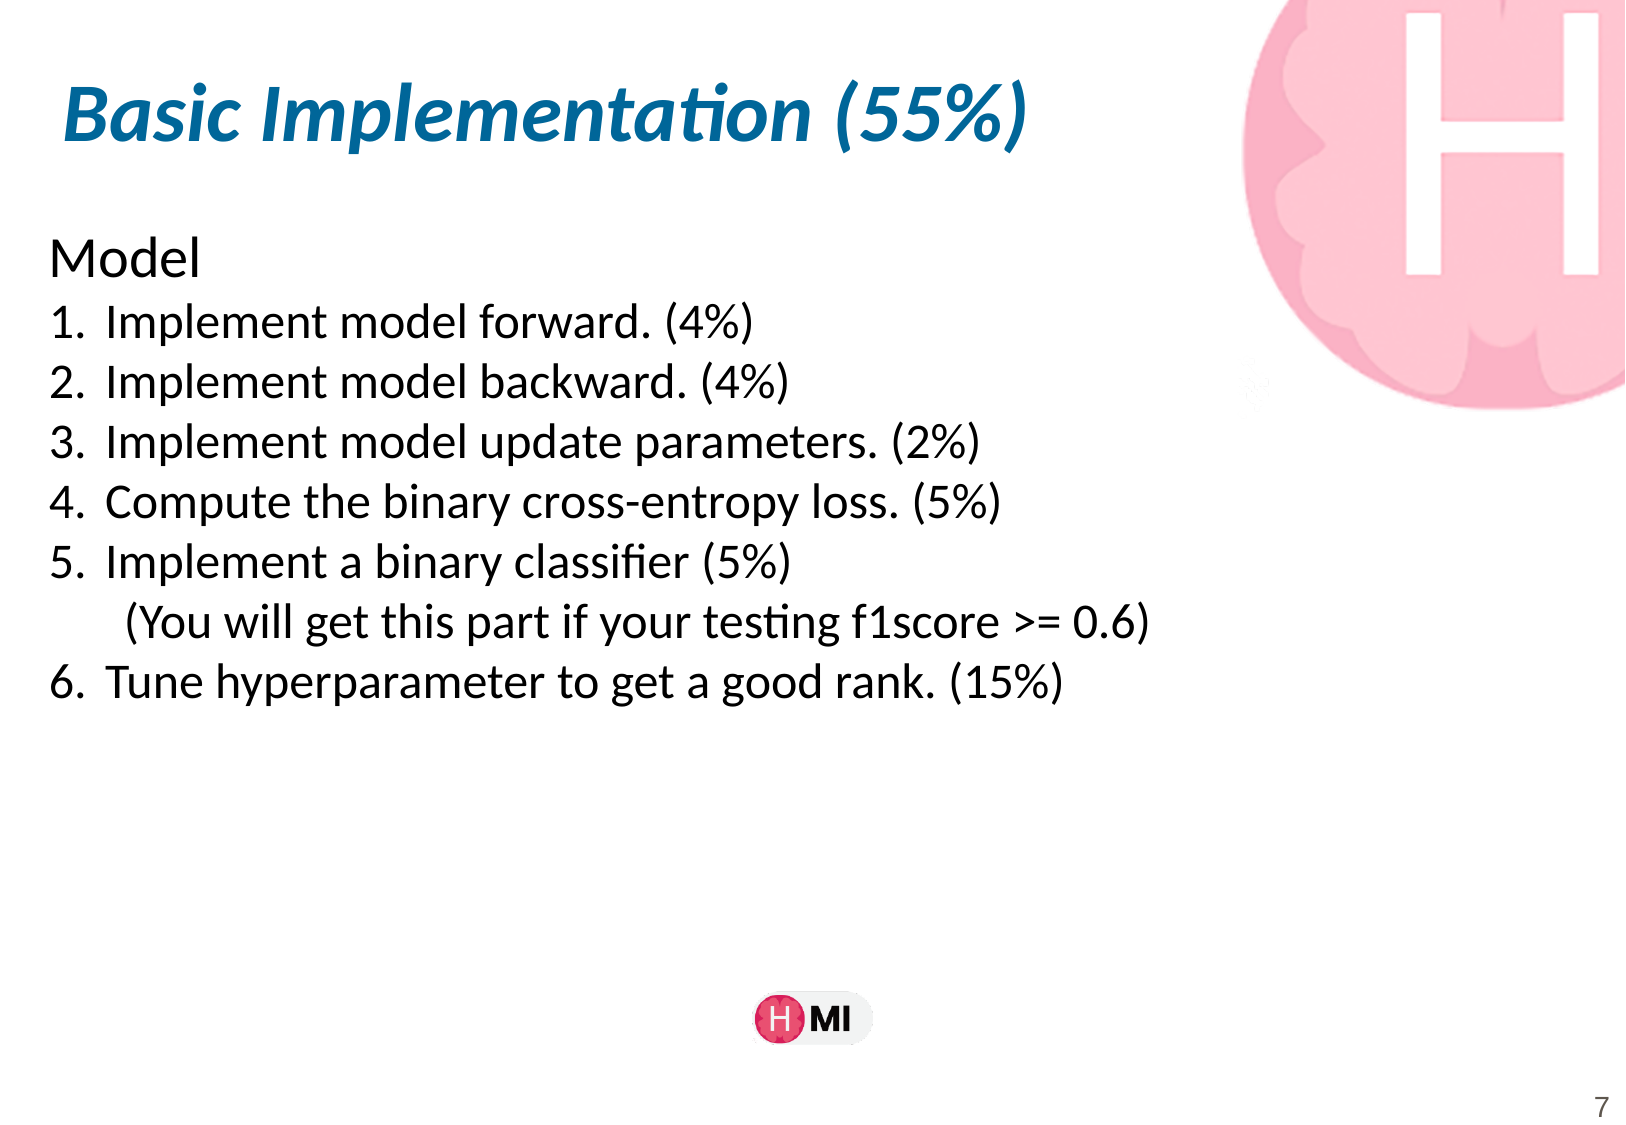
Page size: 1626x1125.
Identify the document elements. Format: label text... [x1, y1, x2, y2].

picture [750, 989, 875, 1047]
picture [1237, 0, 1625, 421]
list Model Implement model forward. (4%) Implement model backward. (4%) Implement model update parameters. (2%) Compute the binary cross-entropy loss. (5%) Implement a binary classifier (5%) (You will get this part if your testing f1score >= 0.6) Tune hyperparameter to get a good rank. (15%) [48, 219, 1578, 857]
title Basic Implementation (55%) [62, 57, 1563, 219]
slide_number ‹#› [1587, 1081, 1617, 1125]
